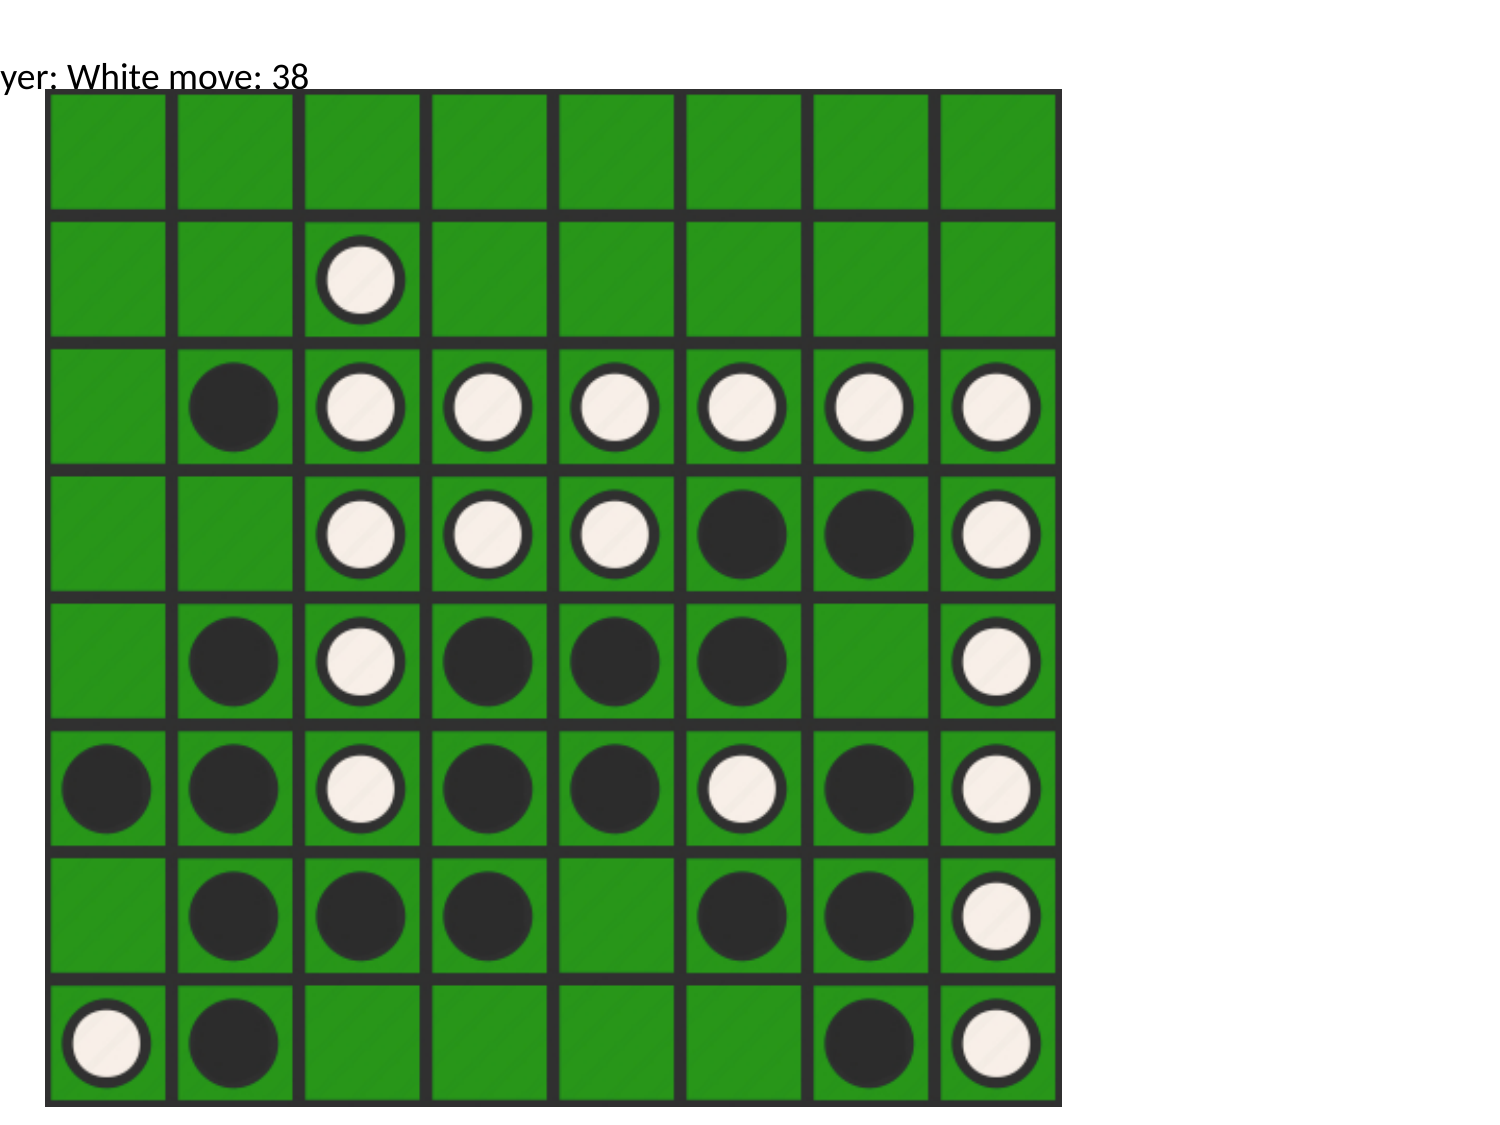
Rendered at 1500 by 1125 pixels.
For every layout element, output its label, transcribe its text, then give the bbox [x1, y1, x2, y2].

picture [44, 89, 1062, 1107]
text_box turn: 34 player: White move: 38 [0, 44, 325, 105]
